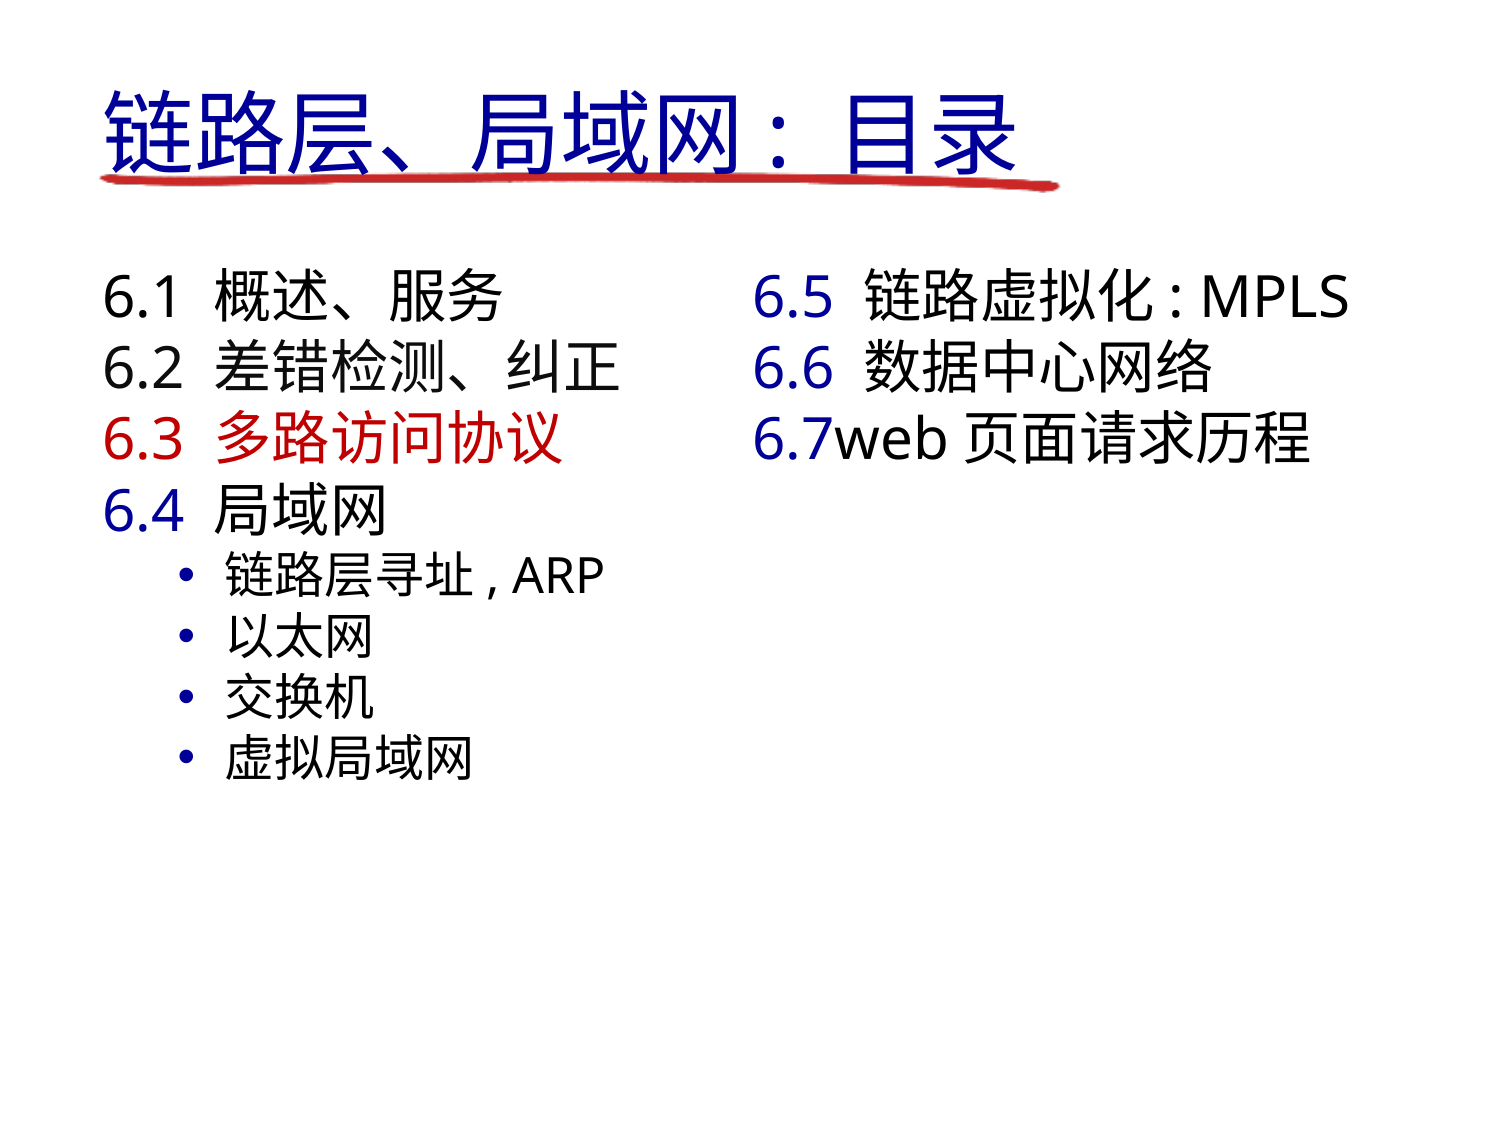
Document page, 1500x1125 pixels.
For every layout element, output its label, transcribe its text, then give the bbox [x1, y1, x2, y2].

title 链路层、局域网: 目录 [87, 37, 1363, 225]
picture [94, 168, 1071, 198]
list 6.1 概述、服务 6.2 差错检测、纠正 6.3 多路访问协议 6.4 局域网 链路层寻址, ARP 以太网 交换机 虚拟局域网 [87, 262, 731, 1025]
list 6.5 链路虚拟化: MPLS 6.6 数据中心网络 6.7web页面请求历程 [737, 262, 1403, 1025]
